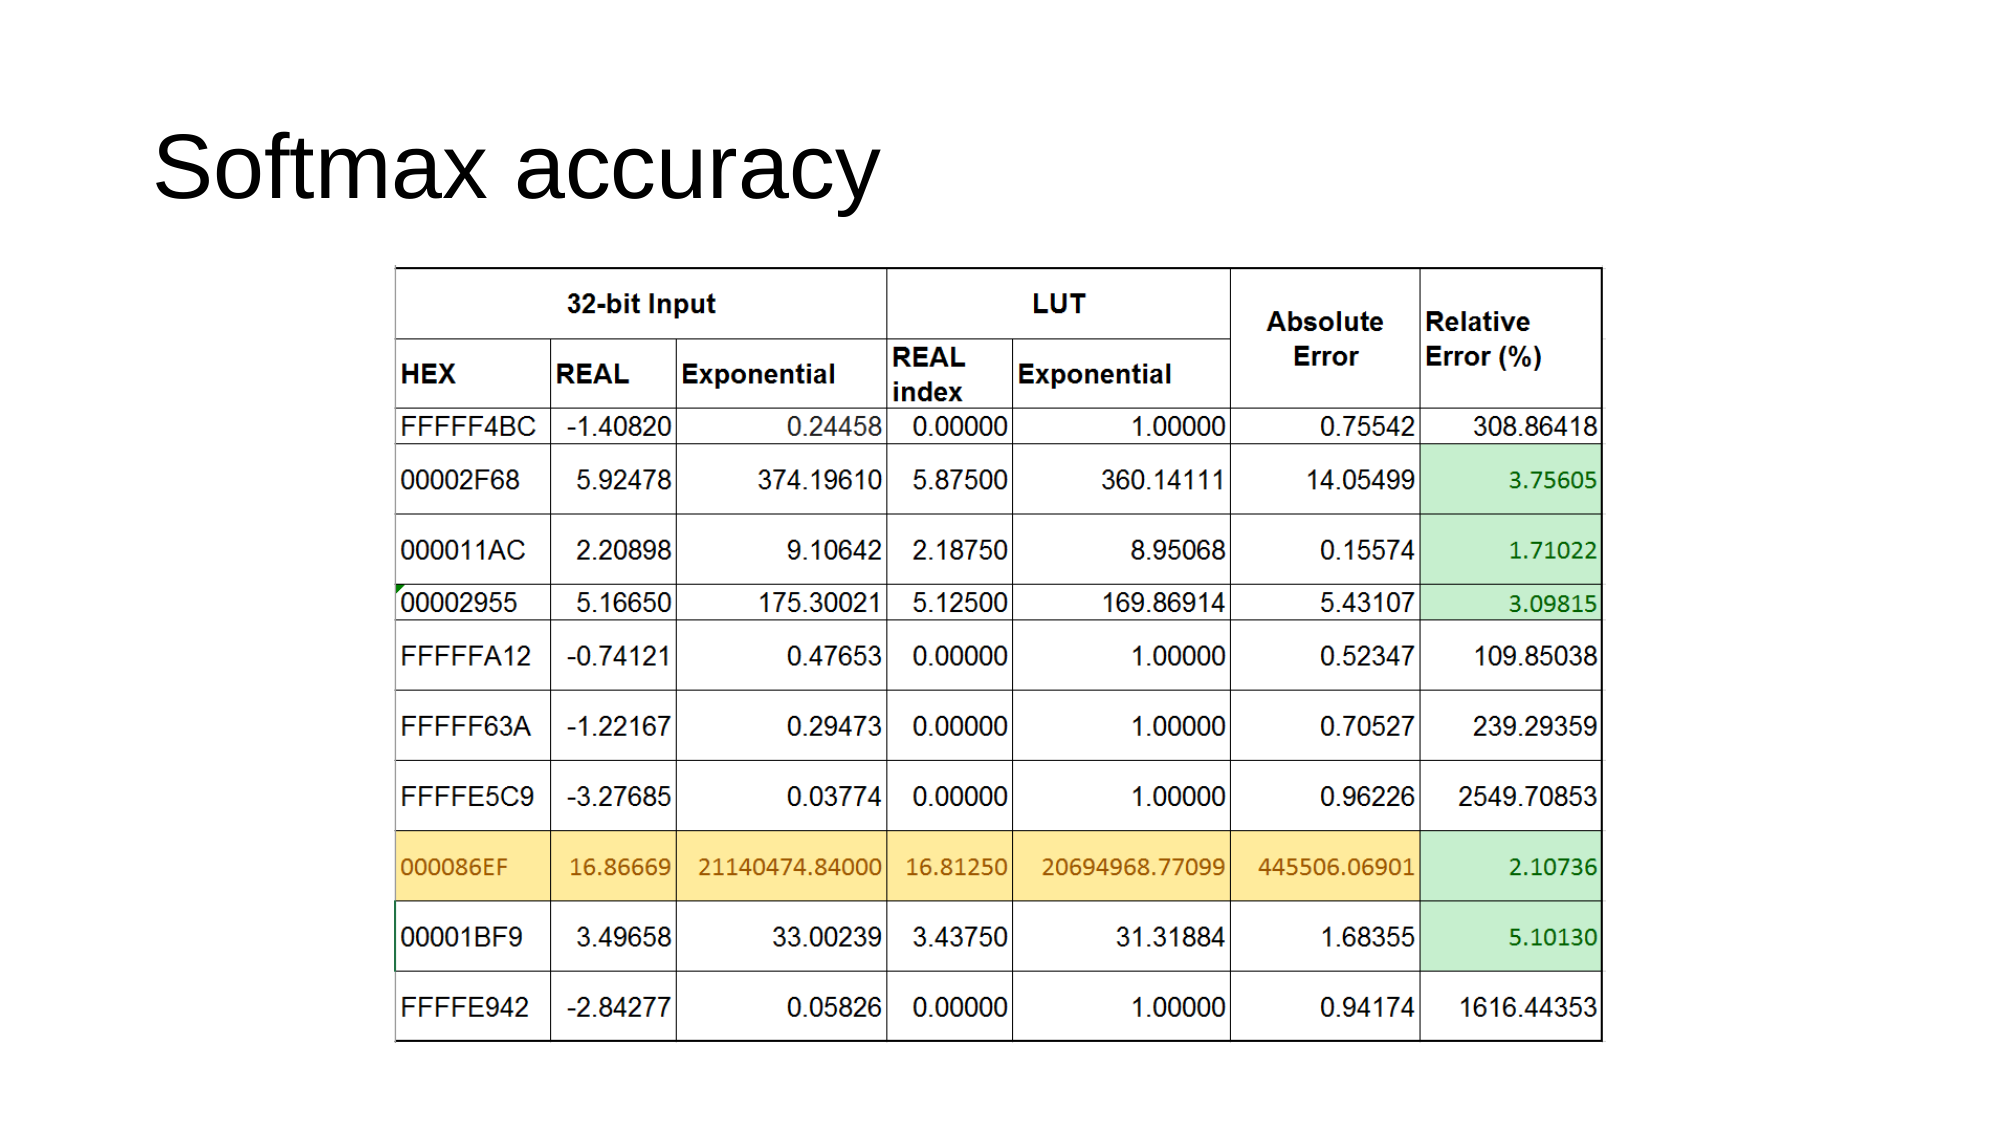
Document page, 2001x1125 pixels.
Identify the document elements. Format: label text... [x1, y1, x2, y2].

title Softmax accuracy [137, 59, 1863, 278]
picture [394, 265, 1606, 1043]
